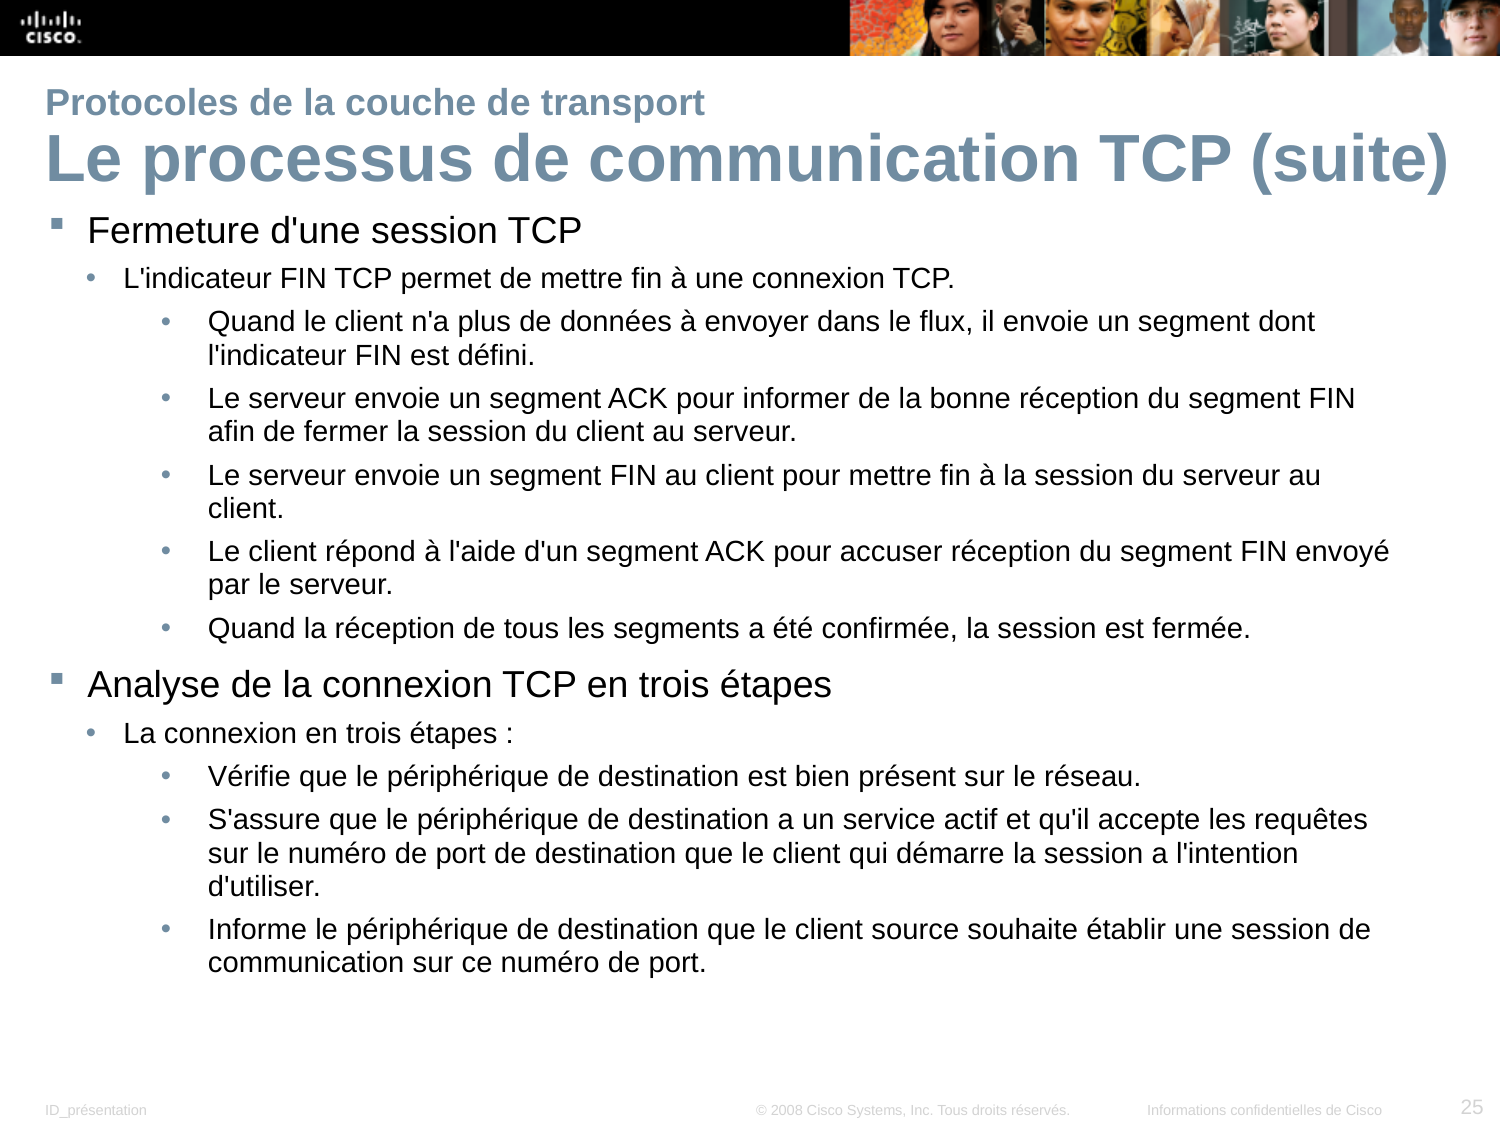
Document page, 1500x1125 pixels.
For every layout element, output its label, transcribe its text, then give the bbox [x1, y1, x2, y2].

list Fermeture d'une session TCP L'indicateur FIN TCP permet de mettre fin à une connexion TCP. Quand le client n'a plus de données à envoyer dans le flux, il envoie un segment dont l'indicateur FIN est défini. Le serveur envoie un segment ACK pour informer de la bonne réception du segment FIN afin de fermer la session du client au serveur. Le serveur envoie un segment FIN au client pour mettre fin à la session du serveur au client. Le client répond à l'aide d'un segment ACK pour accuser réception du segment FIN envoyé par le serveur. Quand la réception de tous les segments a été confirmée, la session est fermée. Analyse de la connexion TCP en trois étapes La connexion en trois étapes : Vérifie que le périphérique de destination est bien présent sur le réseau. S'assure que le périphérique de destination a un service actif et qu'il accepte les requêtes sur le numéro de port de destination que le client qui démarre la session a l'intention d'utiliser. Informe le périphérique de destination que le client source souhaite établir une session de communication sur ce numéro de port. [34, 202, 1415, 986]
picture [0, 0, 1500, 56]
title Protocoles de la couche de transport Le processus de communication TCP (suite) [31, 64, 1471, 203]
